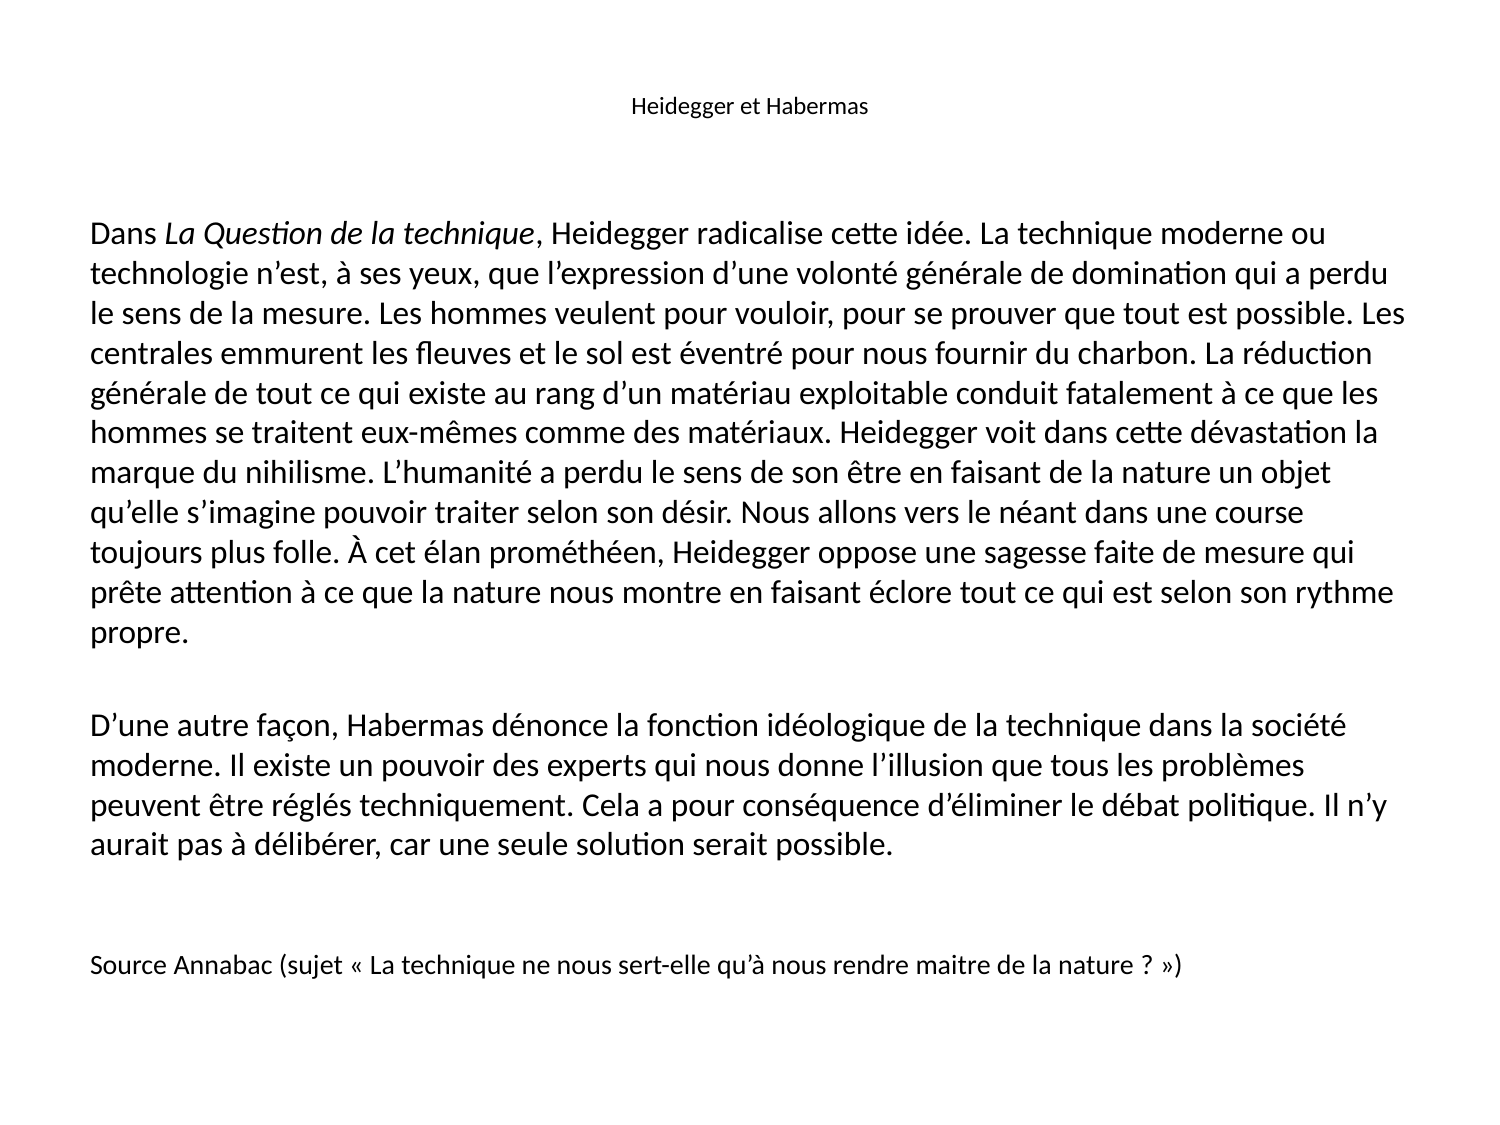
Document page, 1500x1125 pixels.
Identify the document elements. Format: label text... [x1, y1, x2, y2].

title Heidegger et Habermas [75, 45, 1425, 165]
list Dans La Question de la technique, Heidegger radicalise cette idée. La technique moderne ou technologie n’est, à ses yeux, que l’expression d’une volonté générale de domination qui a perdu le sens de la mesure. Les hommes veulent pour vouloir, pour se prouver que tout est possible. Les centrales emmurent les fleuves et le sol est éventré pour nous fournir du charbon. La réduction générale de tout ce qui existe au rang d’un matériau exploitable conduit fatalement à ce que les hommes se traitent eux-mêmes comme des matériaux. Heidegger voit dans cette dévastation la marque du nihilisme. L’humanité a perdu le sens de son être en faisant de la nature un objet qu’elle s’imagine pouvoir traiter selon son désir. Nous allons vers le néant dans une course toujours plus folle. À cet élan prométhéen, Heidegger oppose une sagesse faite de mesure qui prête attention à ce que la nature nous montre en faisant éclore tout ce qui est selon son rythme propre. D’une autre façon, Habermas dénonce la fonction idéologique de la technique dans la société moderne. Il existe un pouvoir des experts qui nous donne l’illusion que tous les problèmes peuvent être réglés techniquement. Cela a pour conséquence d’éliminer le débat politique. Il n’y aurait pas à délibérer, car une seule solution serait possible. Source Annabac (sujet « La technique ne nous sert-elle qu’à nous rendre maitre de la nature ? ») [75, 203, 1425, 1005]
